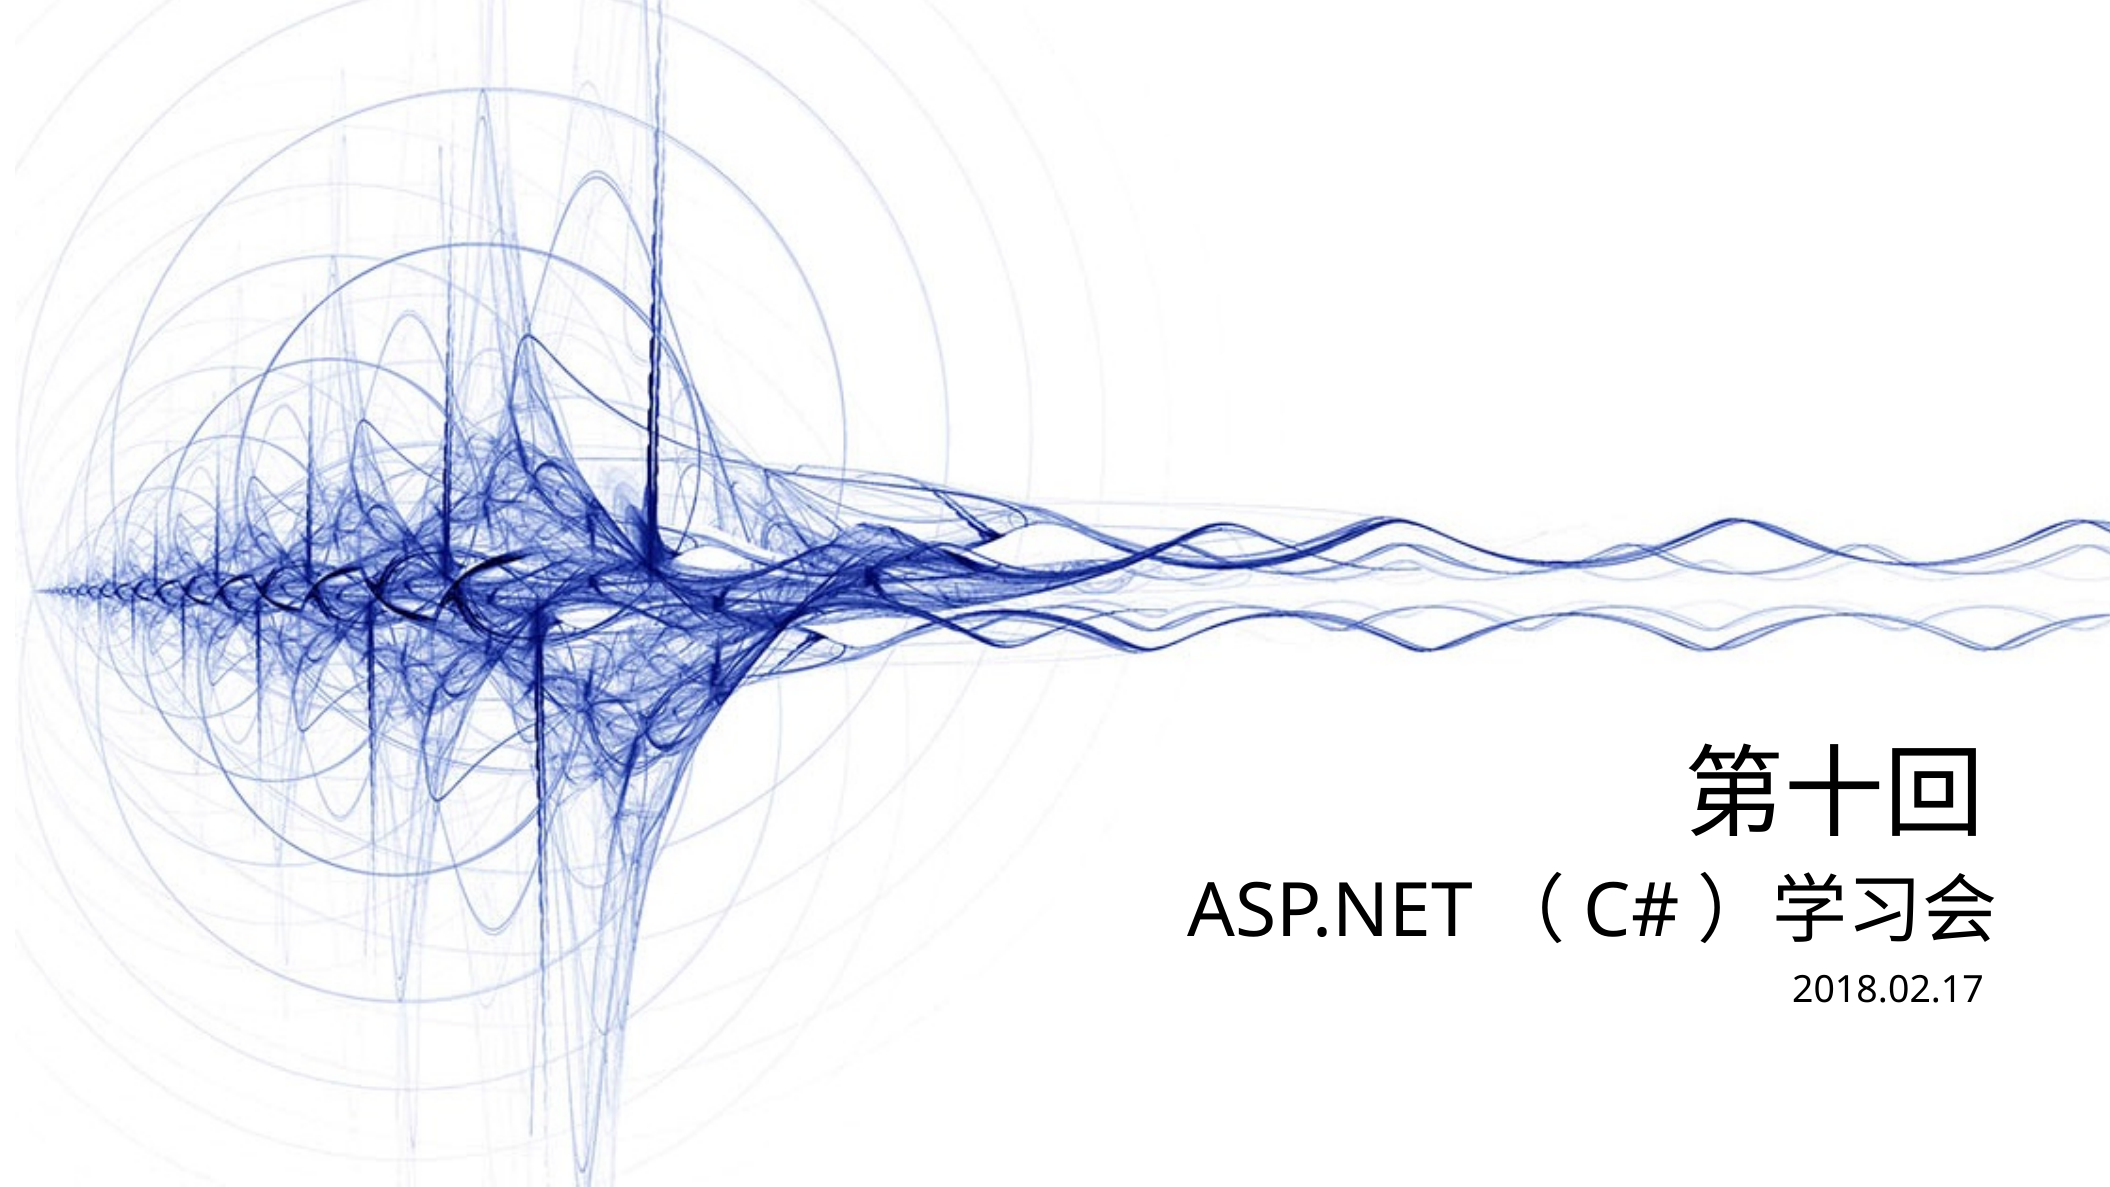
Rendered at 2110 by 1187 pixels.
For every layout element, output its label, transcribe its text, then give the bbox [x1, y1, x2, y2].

text_box [14, 0, 2110, 1187]
text_box 2018.02.17 [1288, 959, 1996, 1016]
text_box 第十回 [1397, 723, 1996, 855]
text_box ASP.NET（C#）学习会 [1176, 855, 2009, 957]
